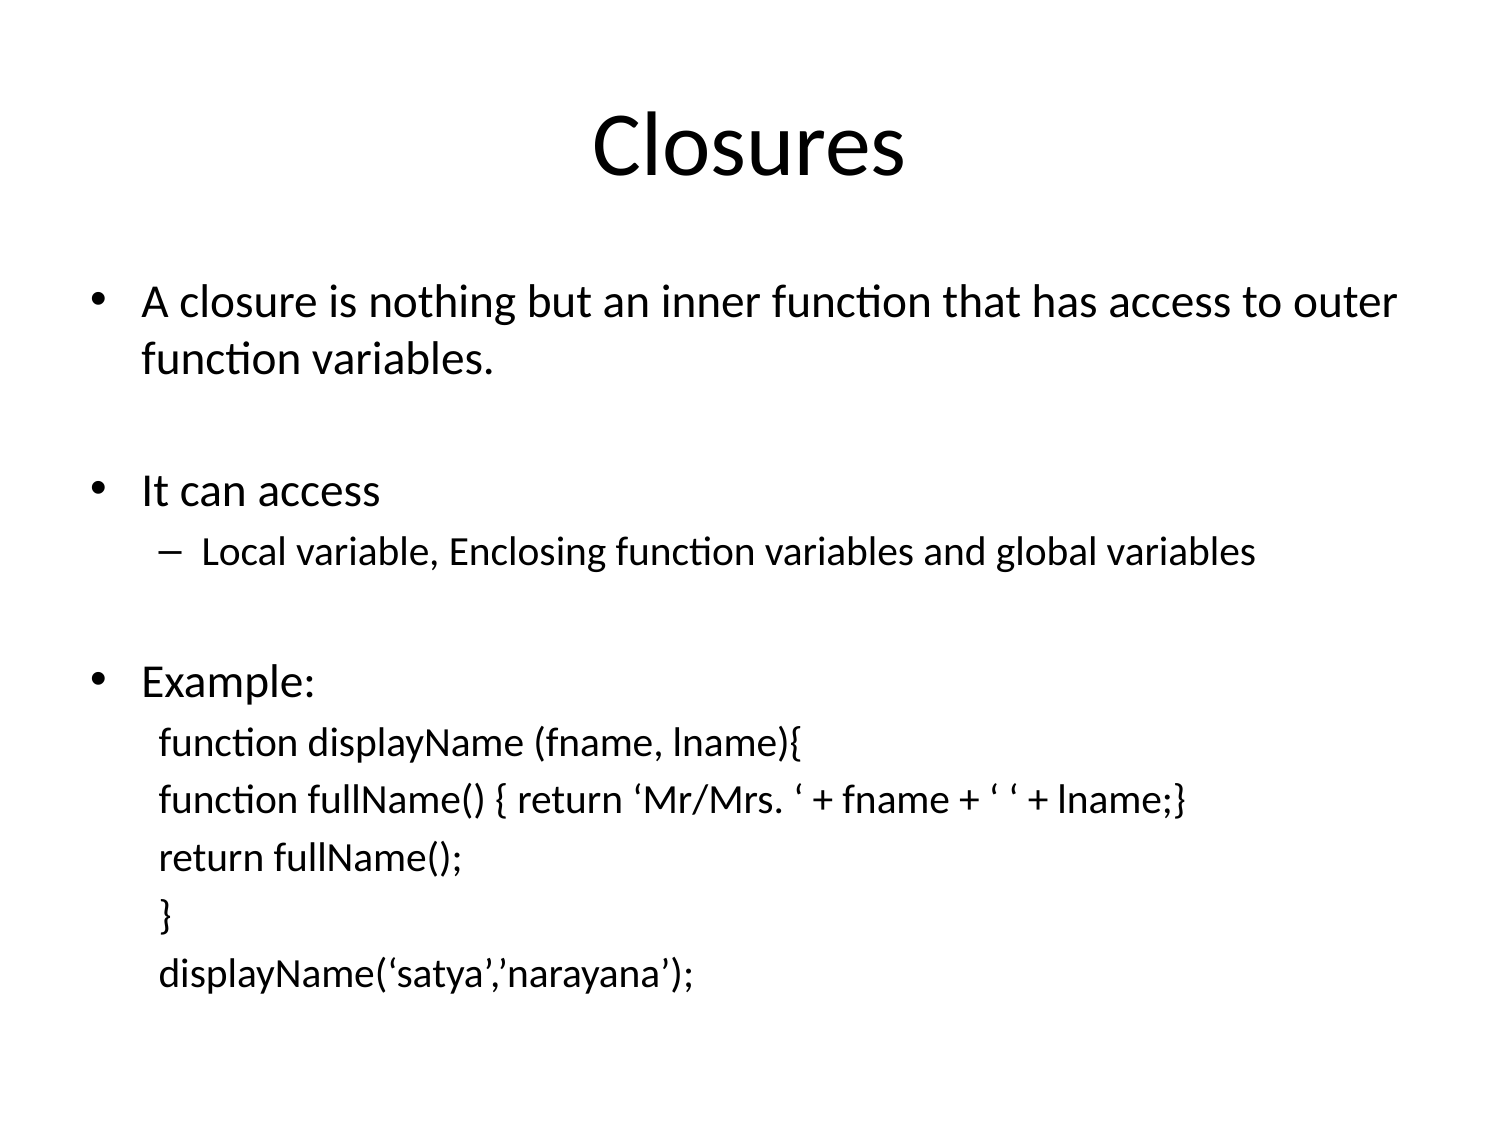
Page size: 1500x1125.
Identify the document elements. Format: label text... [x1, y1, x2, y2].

title Closures [75, 45, 1425, 233]
list A closure is nothing but an inner function that has access to outer function variables. It can access Local variable, Enclosing function variables and global variables Example: function displayName (fname, lname){ function fullName() { return ‘Mr/Mrs. ‘ + fname + ‘ ‘ + lname;} return fullName(); } displayName(‘satya’,’narayana’); [75, 262, 1425, 1005]
